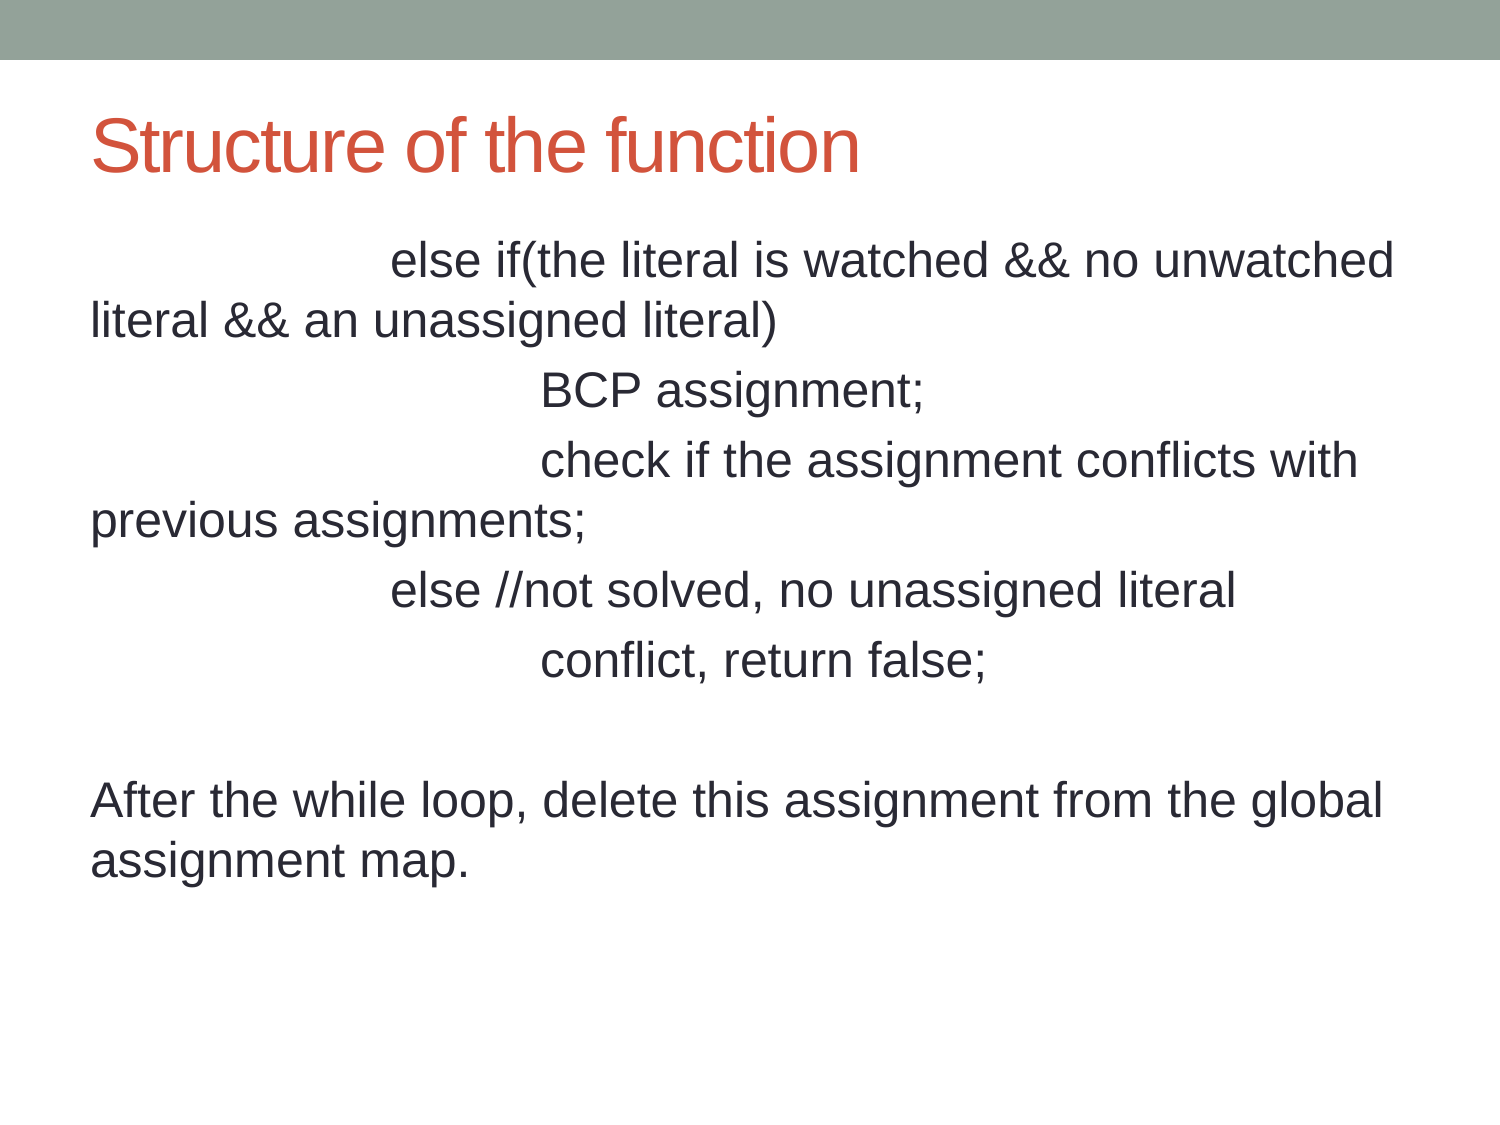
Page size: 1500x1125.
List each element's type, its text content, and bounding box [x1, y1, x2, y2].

title Structure of the function [75, 87, 1425, 197]
list else if(the literal is watched && no unwatched literal && an unassigned literal) BCP assignment; check if the assignment conflicts with previous assignments; else //not solved, no unassigned literal conflict, return false; After the while loop, delete this assignment from the global assignment map. [75, 219, 1425, 1063]
